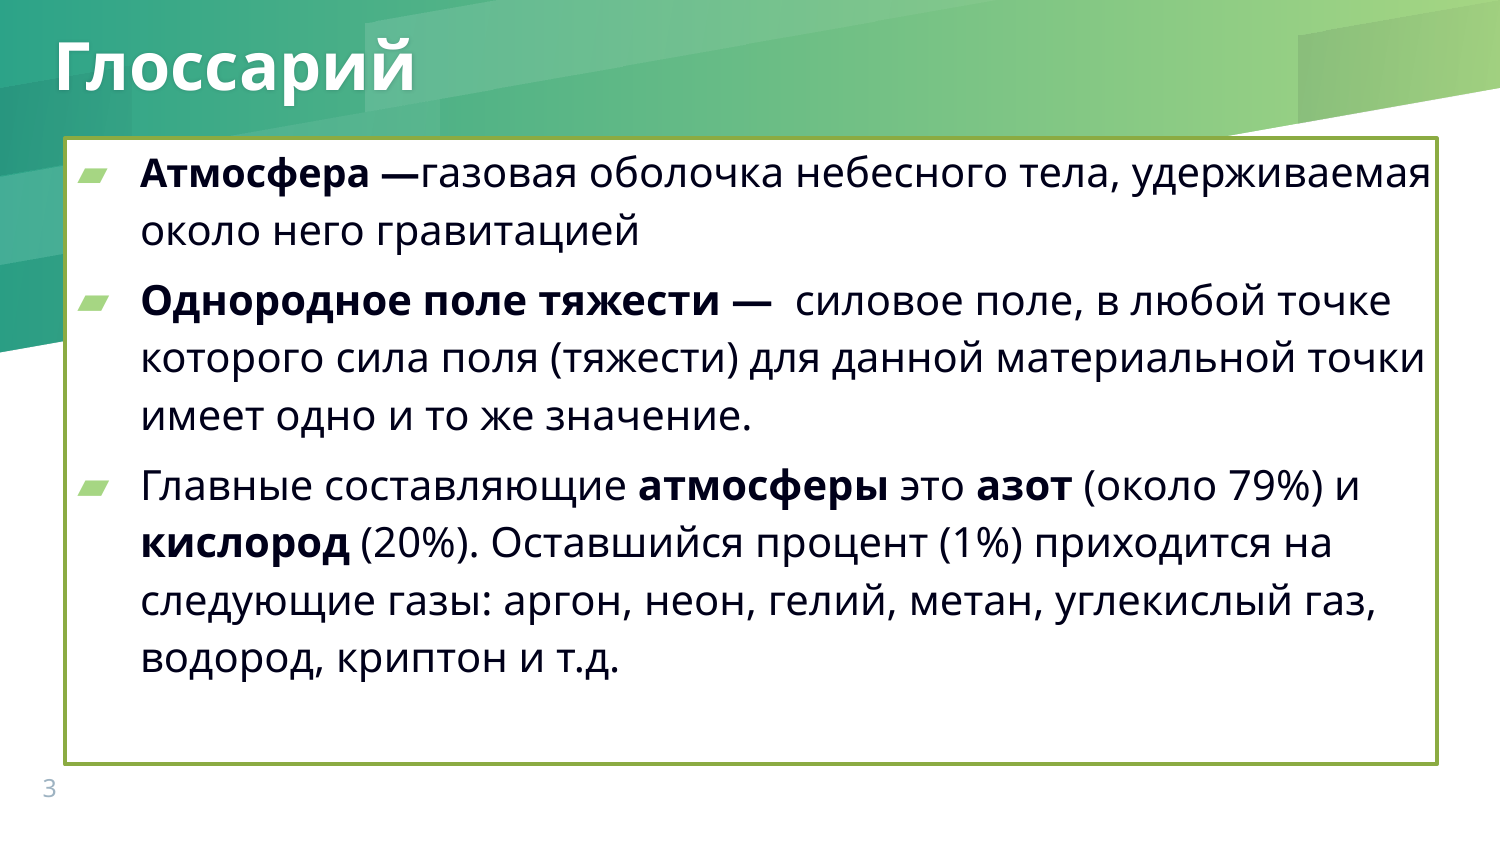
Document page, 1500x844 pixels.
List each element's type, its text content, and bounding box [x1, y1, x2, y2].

list Атмосфера —газовая оболочка небесного тела, удерживаемая около него гравитацией Однородное поле тяжести — силовое поле, в любой точке которого сила поля (тяжести) для данной материальной точки имеет одно и то же значение. Главные составляющие атмосферы это азот (около 79%) и кислород (20%). Оставшийся процент (1%) приходится на следующие газы: аргон, неон, гелий, метан, углекислый газ, водород, криптон и т.д. [63, 136, 1439, 766]
title Глоссарий [53, 0, 443, 127]
slide_number 3 [42, 766, 122, 807]
